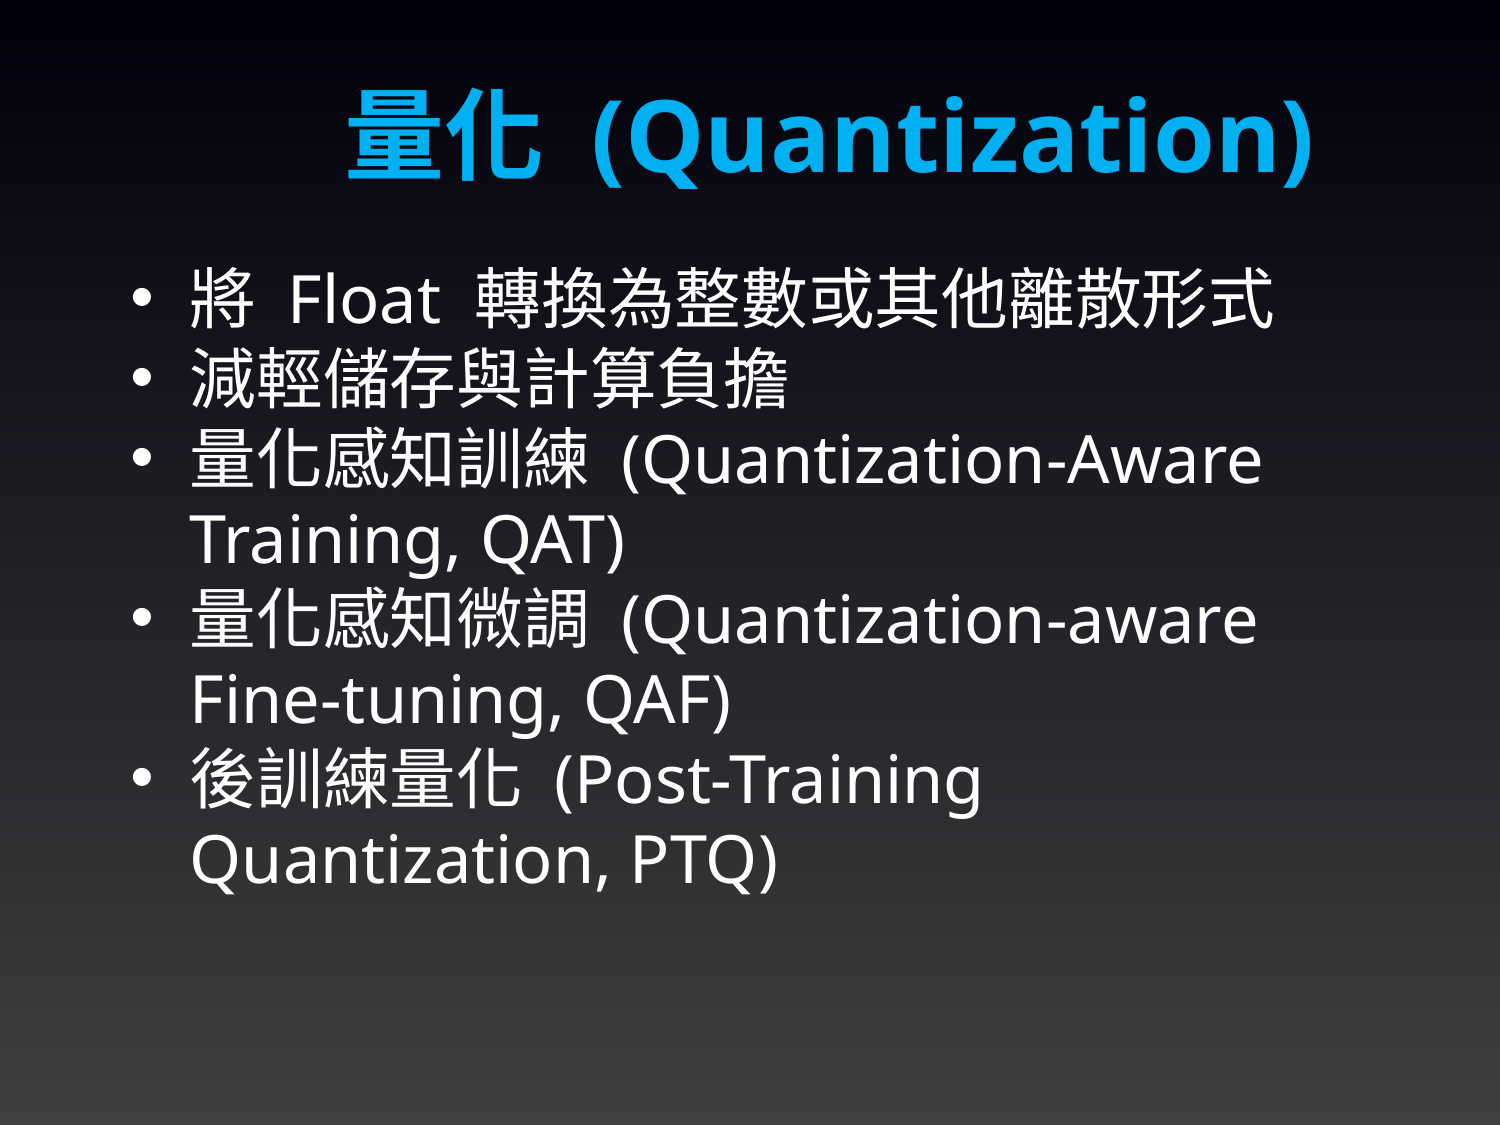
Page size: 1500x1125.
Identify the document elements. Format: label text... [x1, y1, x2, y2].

text_box 將 Float 轉換為整數或其他離散形式 減輕儲存與計算負擔 量化感知訓練 (Quantization-Aware Training, QAT) 量化感知微調 (Quantization-aware Fine-tuning, QAF) 後訓練量化 (Post-Training Quantization, PTQ) [115, 249, 1441, 904]
text_box 量化 (Quantization) [329, 44, 1454, 208]
